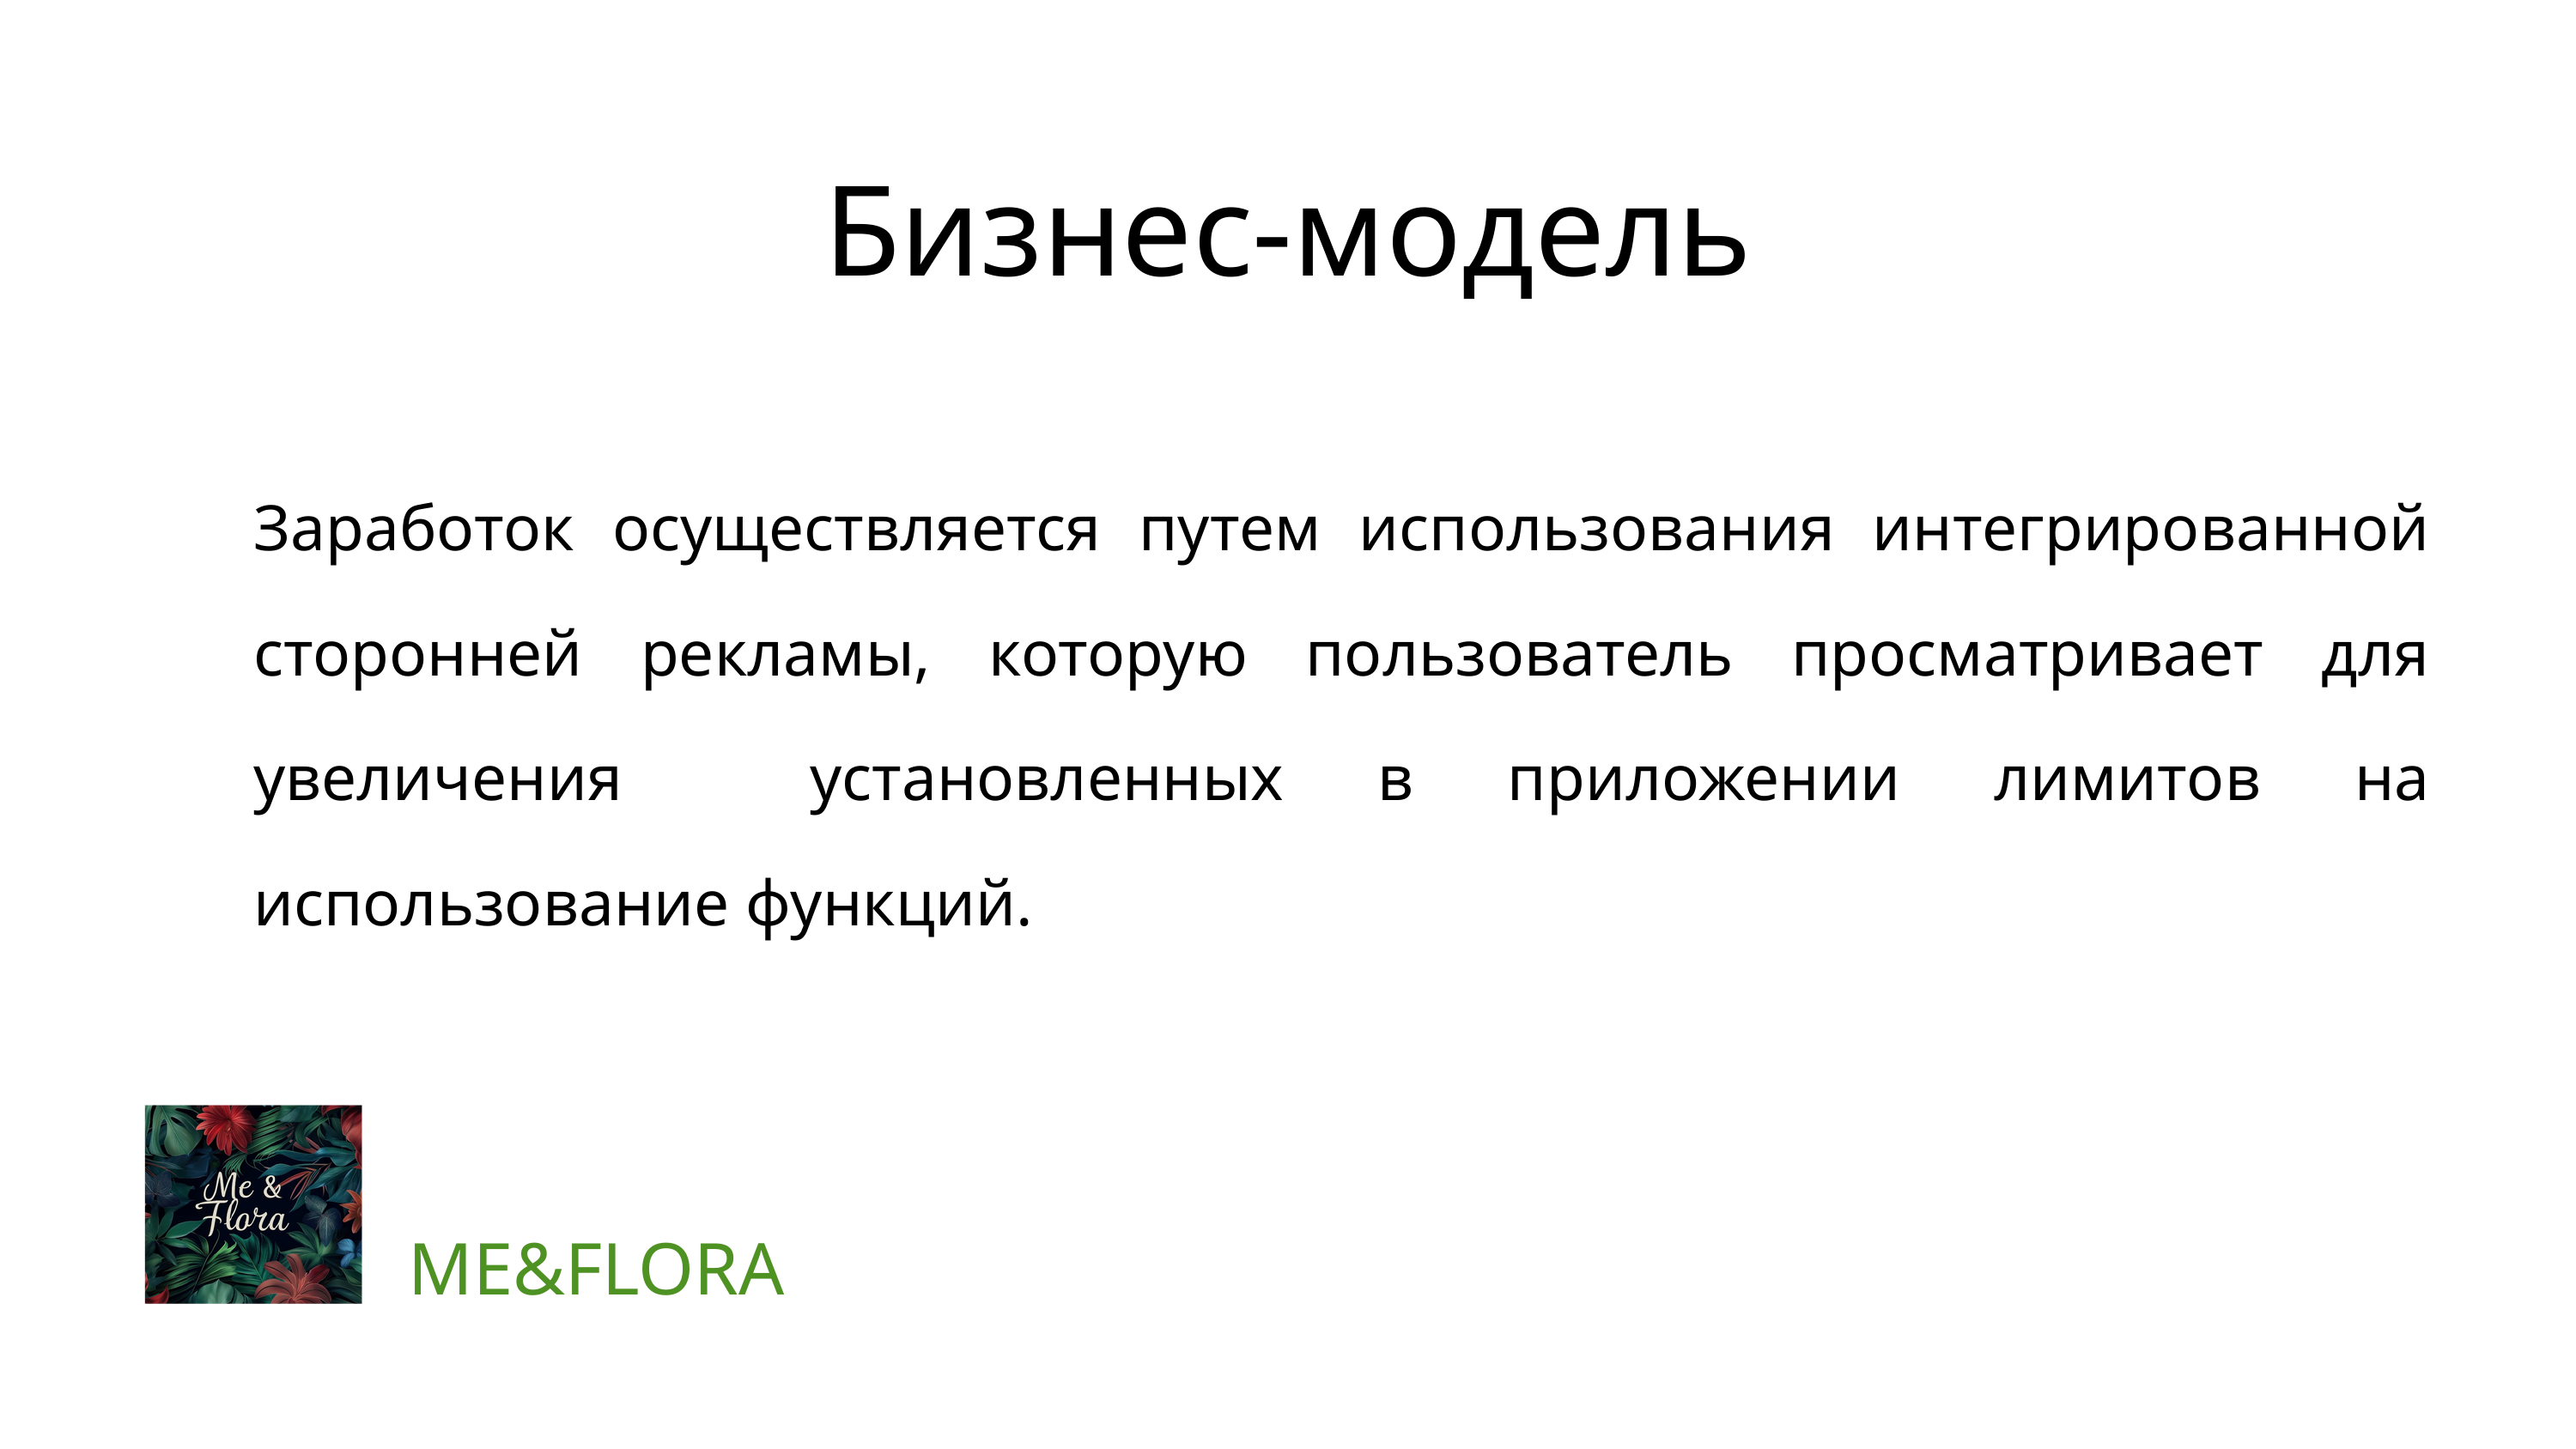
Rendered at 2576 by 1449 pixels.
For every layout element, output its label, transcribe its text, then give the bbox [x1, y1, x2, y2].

text_box Заработок осуществляется путем использования интегрированной сторонней рекламы, которую пользователь просматривает для увеличения установленных в приложении лимитов на использование функций. [253, 438, 2432, 939]
text_box Бизнес-модель [761, 125, 1815, 301]
text_box ME&FLORA [389, 1209, 804, 1310]
text_box [144, 1105, 362, 1304]
